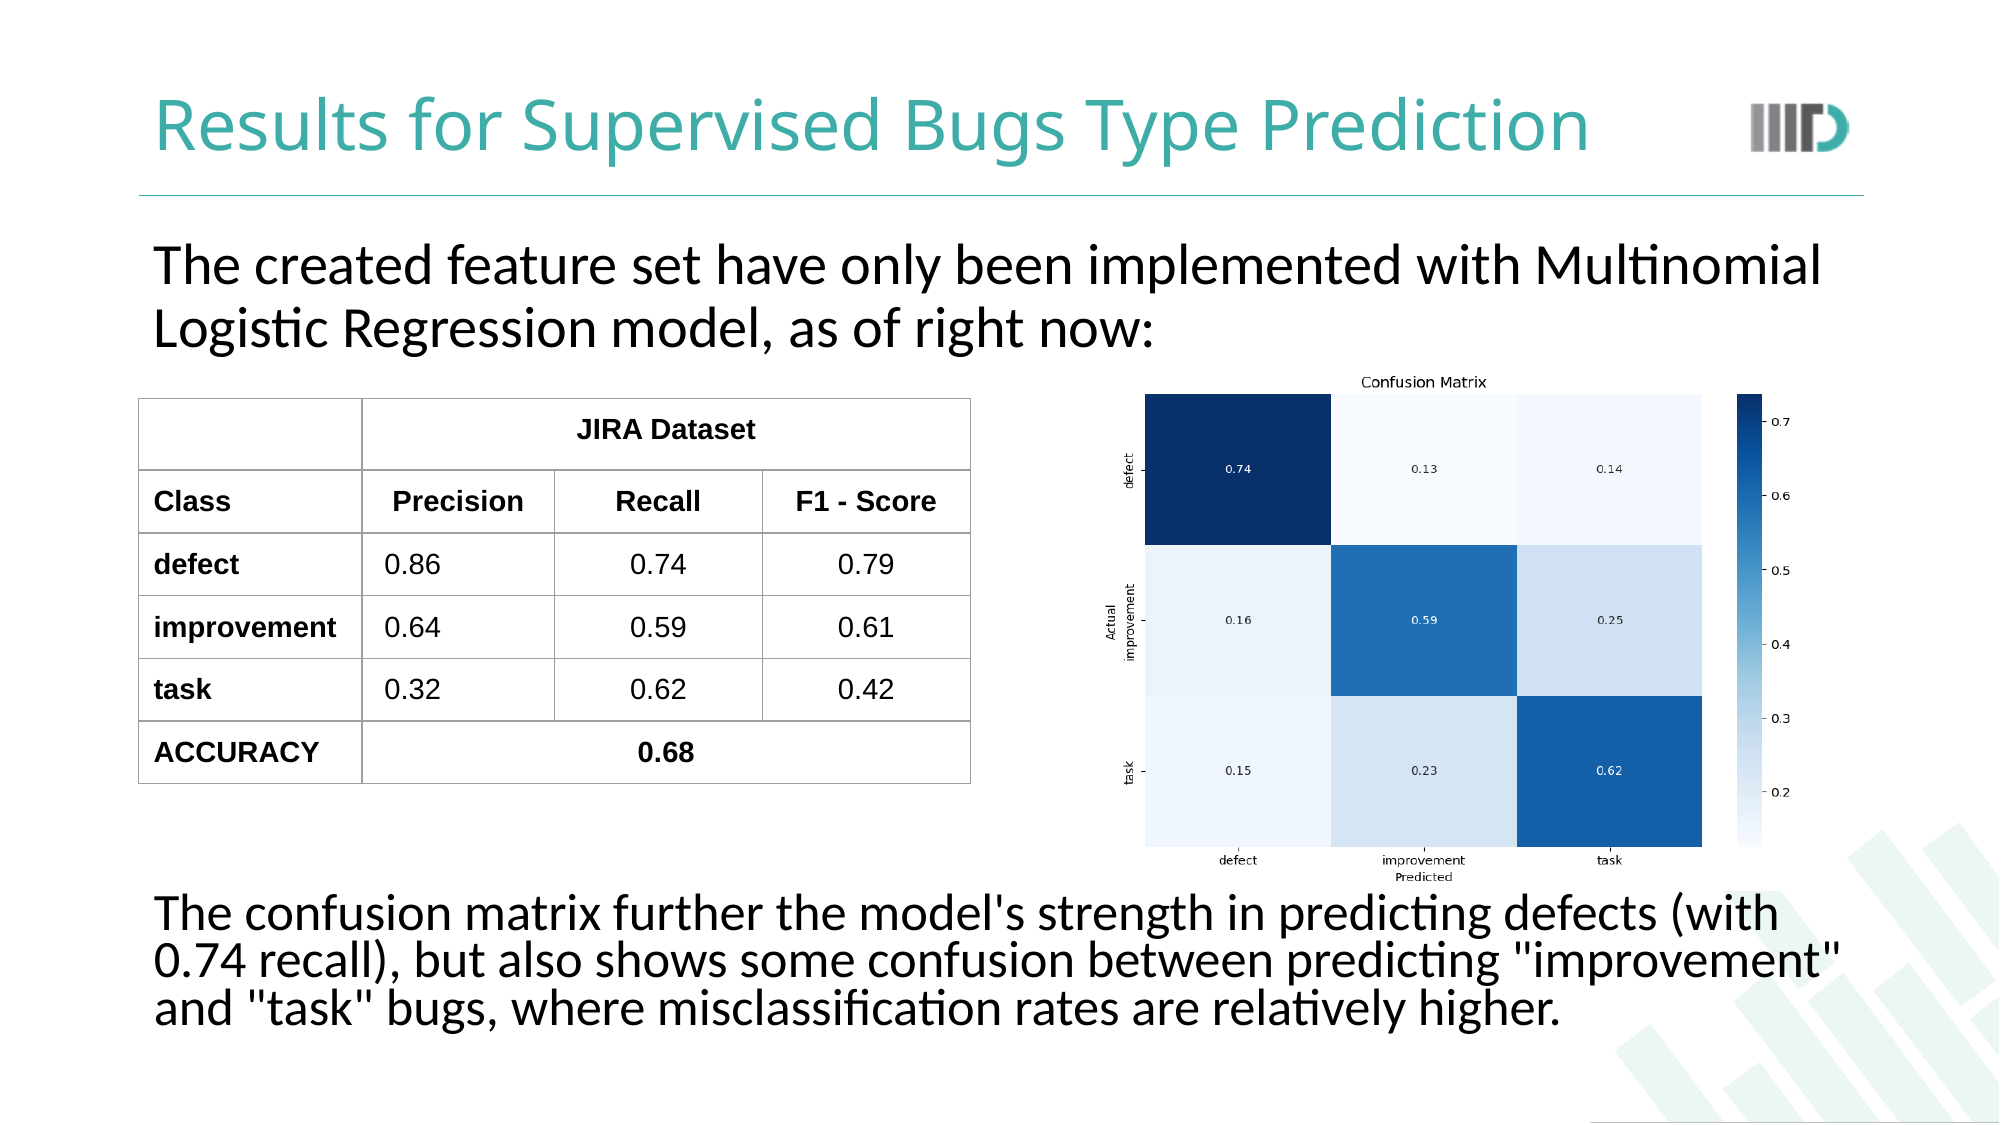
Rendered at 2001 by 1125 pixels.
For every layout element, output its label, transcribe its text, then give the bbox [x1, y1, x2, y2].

table_cell ACCURACY [139, 722, 361, 783]
table_cell 0.86 [363, 534, 554, 595]
table_cell 0.59 [555, 596, 762, 658]
title Results for Supervised Bugs Type Prediction [138, 60, 1689, 196]
table_cell F1 - Score [763, 471, 970, 532]
table_cell defect [139, 534, 361, 595]
table_cell 0.64 [363, 596, 554, 658]
table_cell 0.79 [763, 534, 970, 595]
table_cell 0.74 [555, 534, 762, 595]
table_cell Recall [555, 471, 762, 532]
table_header [139, 399, 361, 469]
table_header JIRA Dataset [363, 399, 970, 469]
picture [1096, 366, 2000, 1125]
table_cell task [139, 659, 361, 720]
list The confusion matrix further the model's strength in predicting defects (with 0.74 recall), but also shows some confusion between predicting "improvement" and "task" bugs, where misclassification rates are relatively higher. [138, 884, 1864, 1057]
table_cell 0.42 [763, 659, 970, 720]
table_cell Class [139, 471, 361, 532]
table_cell 0.32 [363, 659, 554, 720]
list The created feature set have only been implemented with Multinomial Logistic Regression model, as of right now: [138, 226, 1864, 368]
table_cell improvement [139, 596, 361, 658]
table_cell 0.61 [763, 596, 970, 658]
picture [1732, 91, 1864, 165]
table_cell 0.68 [363, 722, 970, 783]
table_cell 0.62 [555, 659, 762, 720]
table_cell Precision [363, 471, 554, 532]
